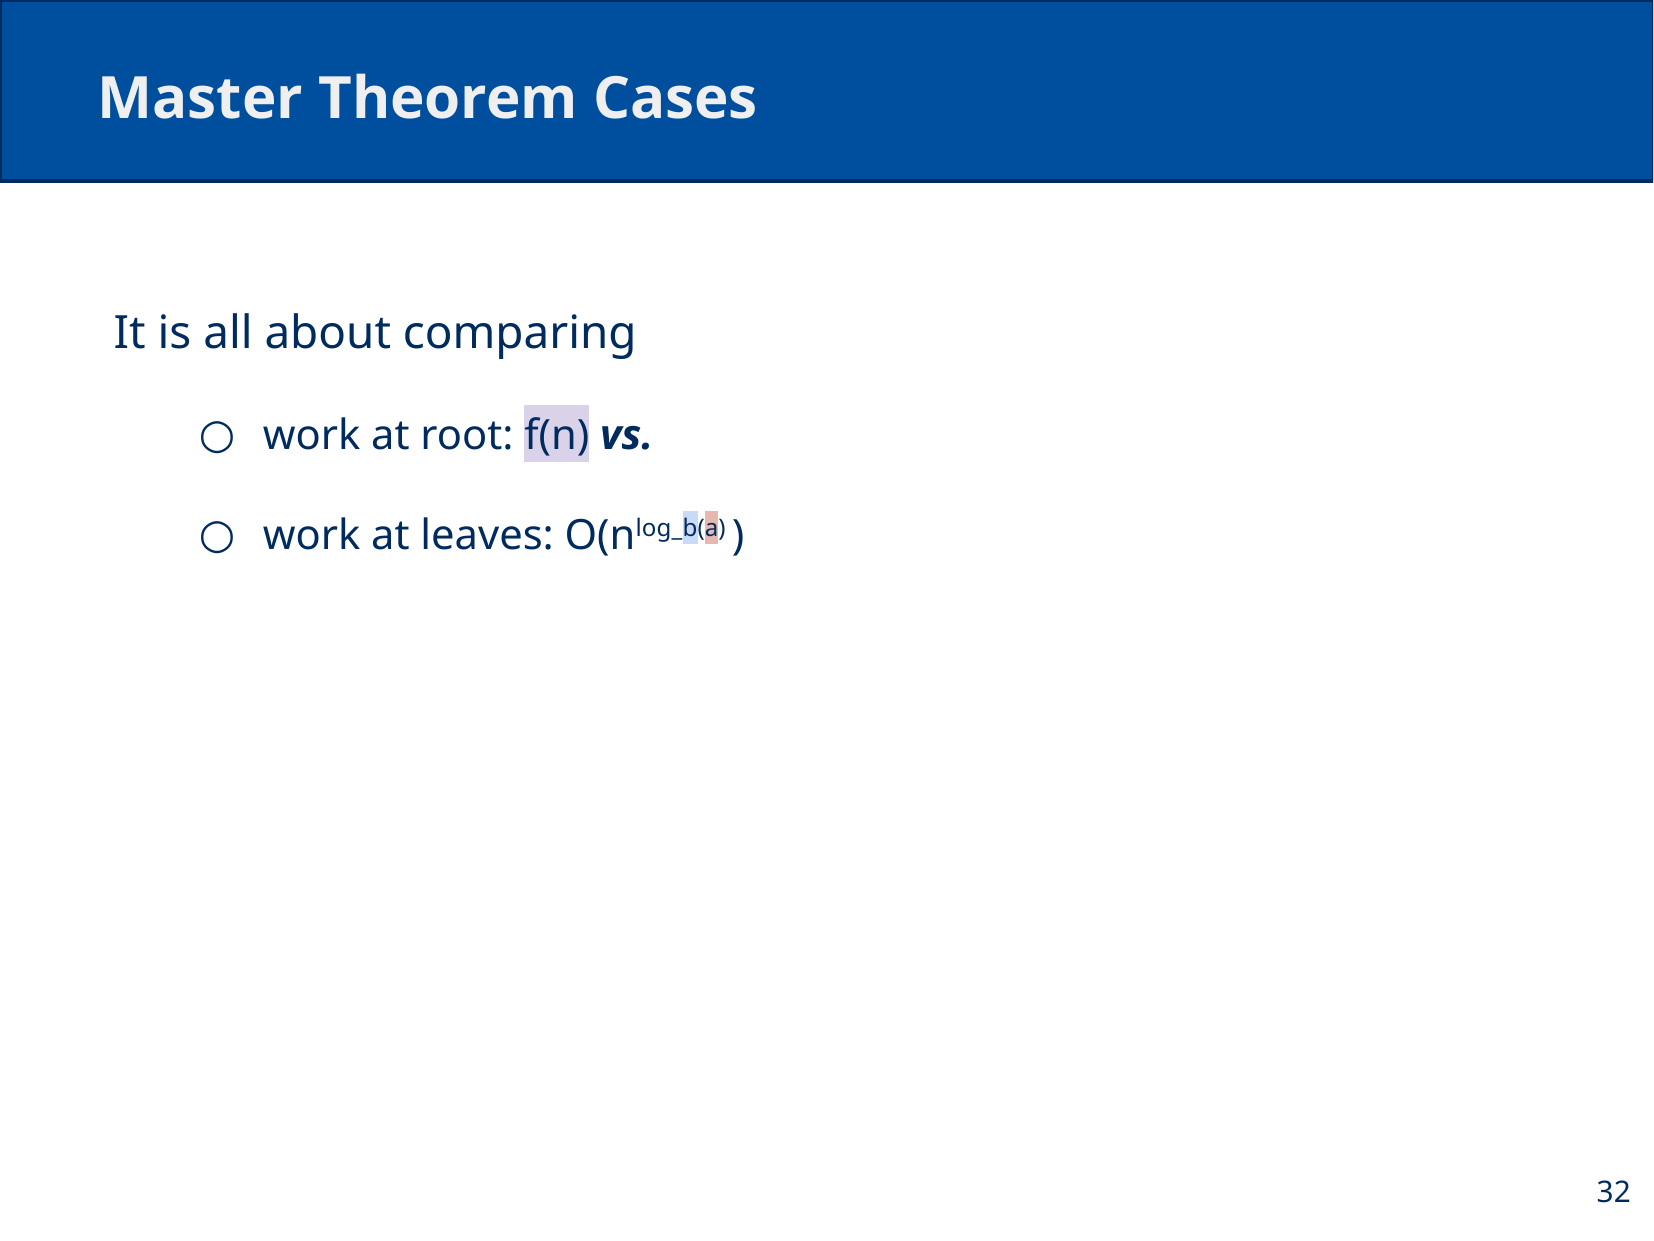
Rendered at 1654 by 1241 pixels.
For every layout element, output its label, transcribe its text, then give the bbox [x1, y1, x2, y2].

title Master Theorem Cases [82, 35, 1571, 146]
slide_number 32 [1546, 1145, 1647, 1241]
list It is all about comparing work at root: f(n) vs. work at leaves: O(nlog_b(a) ) [82, 232, 1571, 1189]
